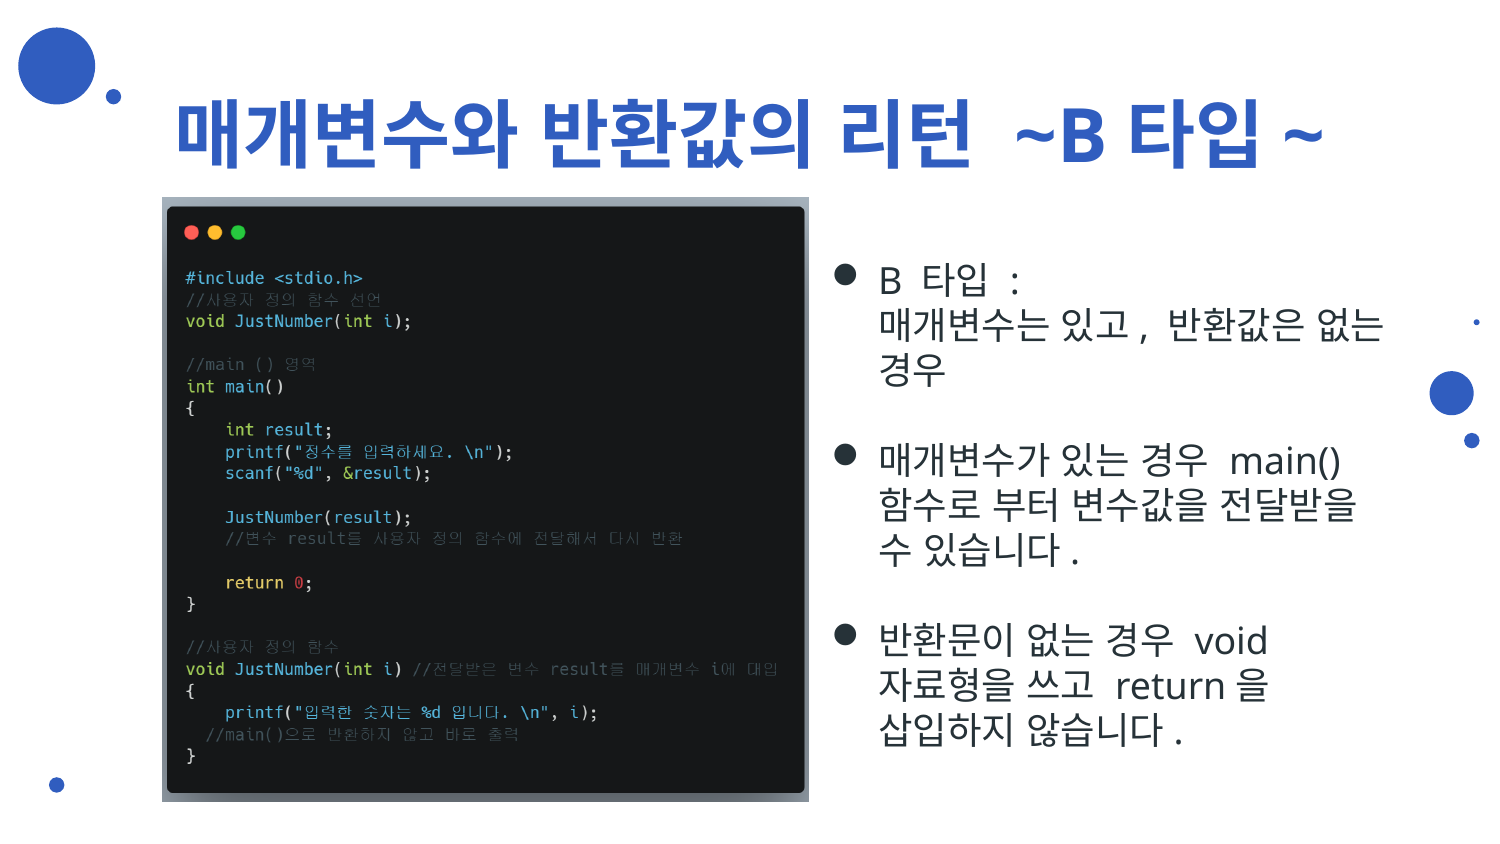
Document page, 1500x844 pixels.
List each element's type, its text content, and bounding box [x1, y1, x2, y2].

picture [162, 197, 809, 802]
subtitle B 타입 : 매개변수는 있고, 반환값은 없는 경우 매개변수가 있는 경우 main() 함수로 부터 변수값을 전달받을 수 있습니다. 반환문이 없는 경우 void 자료형을 쓰고 return을 삽입하지 않습니다. [814, 242, 1415, 802]
title 매개변수와 반환값의 리턴 ~B타입~ [112, 72, 1388, 167]
